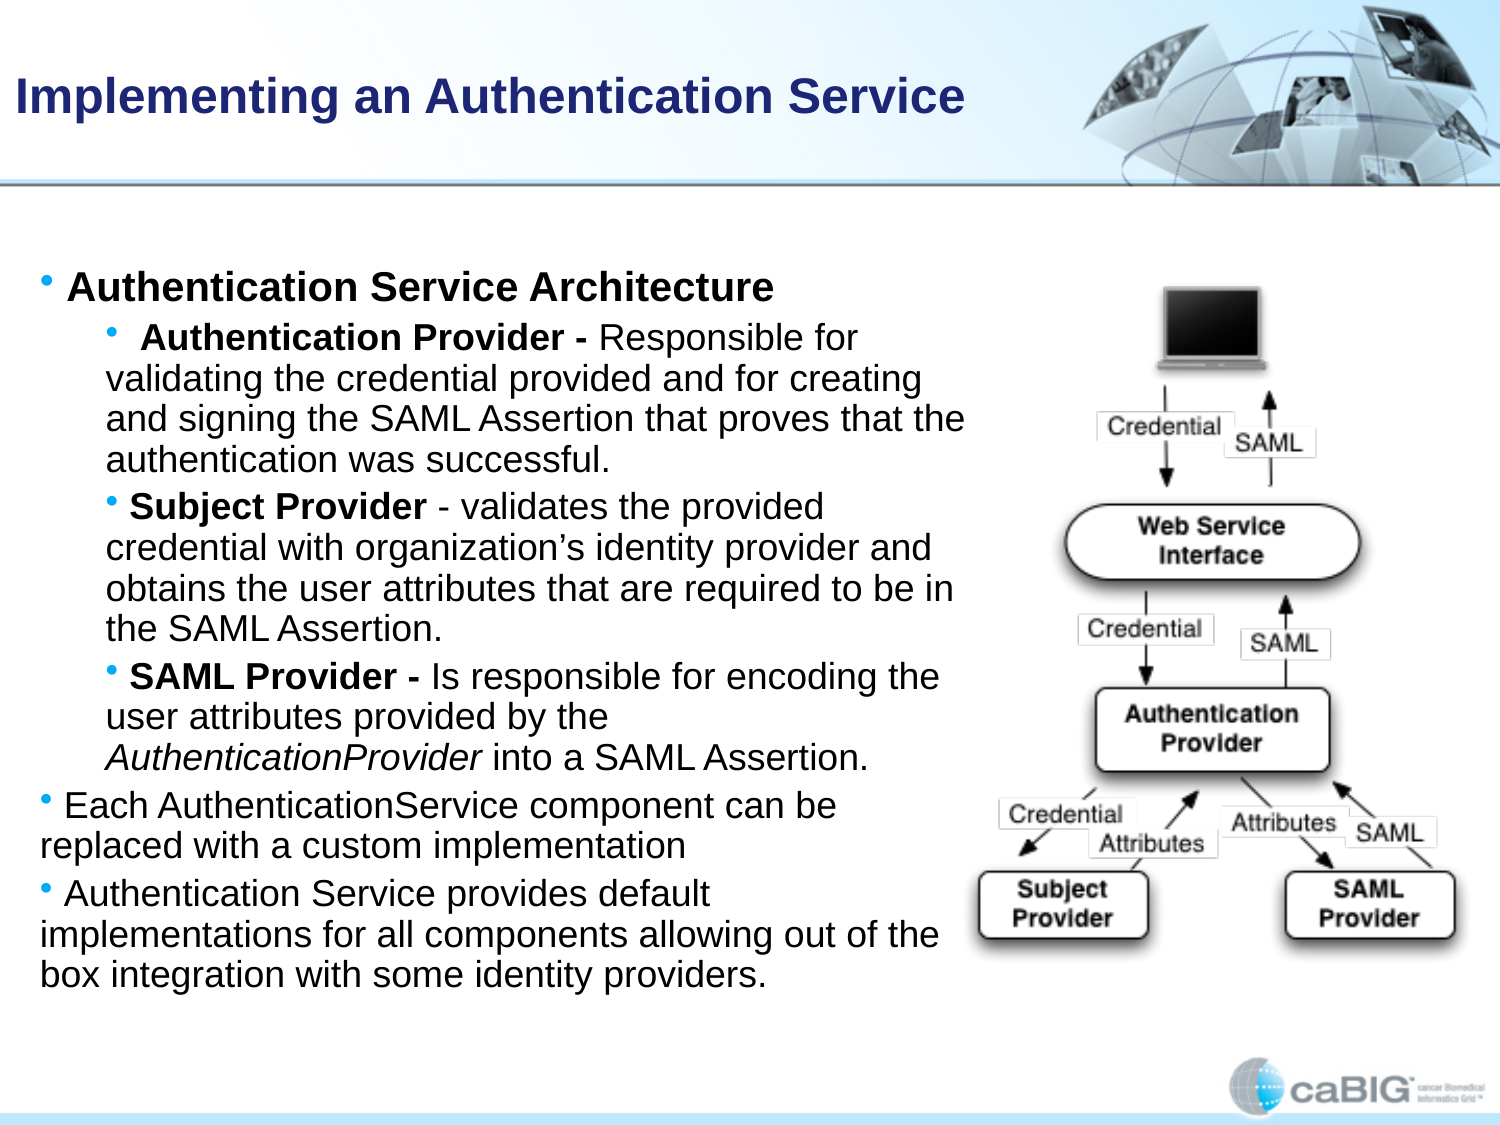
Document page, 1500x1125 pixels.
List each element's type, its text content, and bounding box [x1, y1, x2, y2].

title Implementing an Authentication Service [0, 0, 1126, 188]
picture [0, 0, 1500, 1125]
list Authentication Service Architecture Authentication Provider - Responsible for validating the credential provided and for creating and signing the SAML Assertion that proves that the authentication was successful. Subject Provider - validates the provided credential with organization’s identity provider and obtains the user attributes that are required to be in the SAML Assertion. SAML Provider - Is responsible for encoding the user attributes provided by the AuthenticationProvider into a SAML Assertion. Each AuthenticationService component can be replaced with a custom implementation Authentication Service provides default implementations for all components allowing out of the box integration with some identity providers. [24, 199, 988, 1004]
